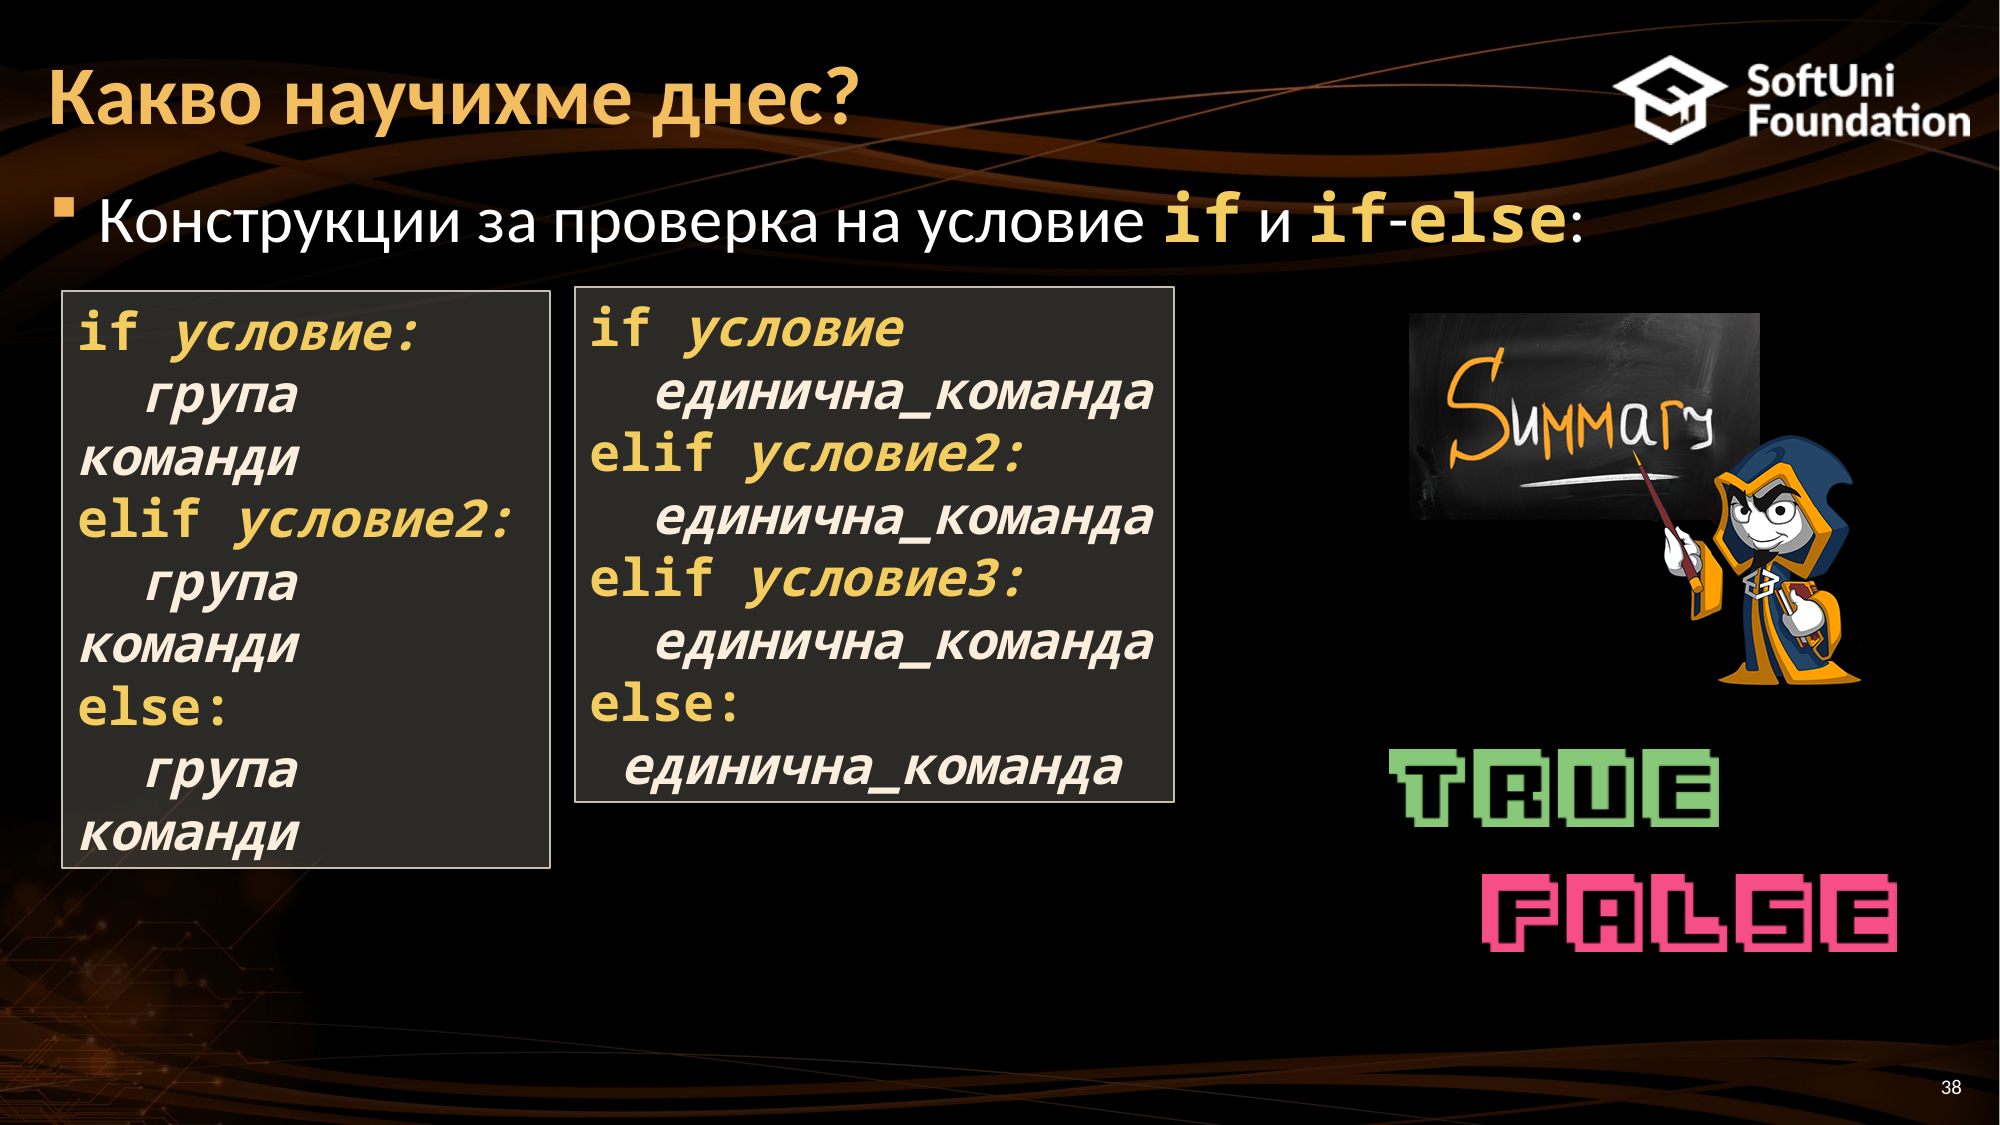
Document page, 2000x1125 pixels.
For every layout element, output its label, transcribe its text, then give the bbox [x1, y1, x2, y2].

text_box if условие: група команди elif условие2: група команди else: група команди [62, 290, 550, 868]
title Какво научихме днес? [30, 6, 1602, 189]
picture [0, 0, 2000, 1125]
text_box if условие единична_команда elif условие2: единична_команда elif условие3: единична_команда else: единична_команда [574, 287, 1175, 802]
slide_number 38 [1897, 1080, 1968, 1103]
list Конструкции за проверка на условие if и if-else: [31, 166, 1968, 1080]
